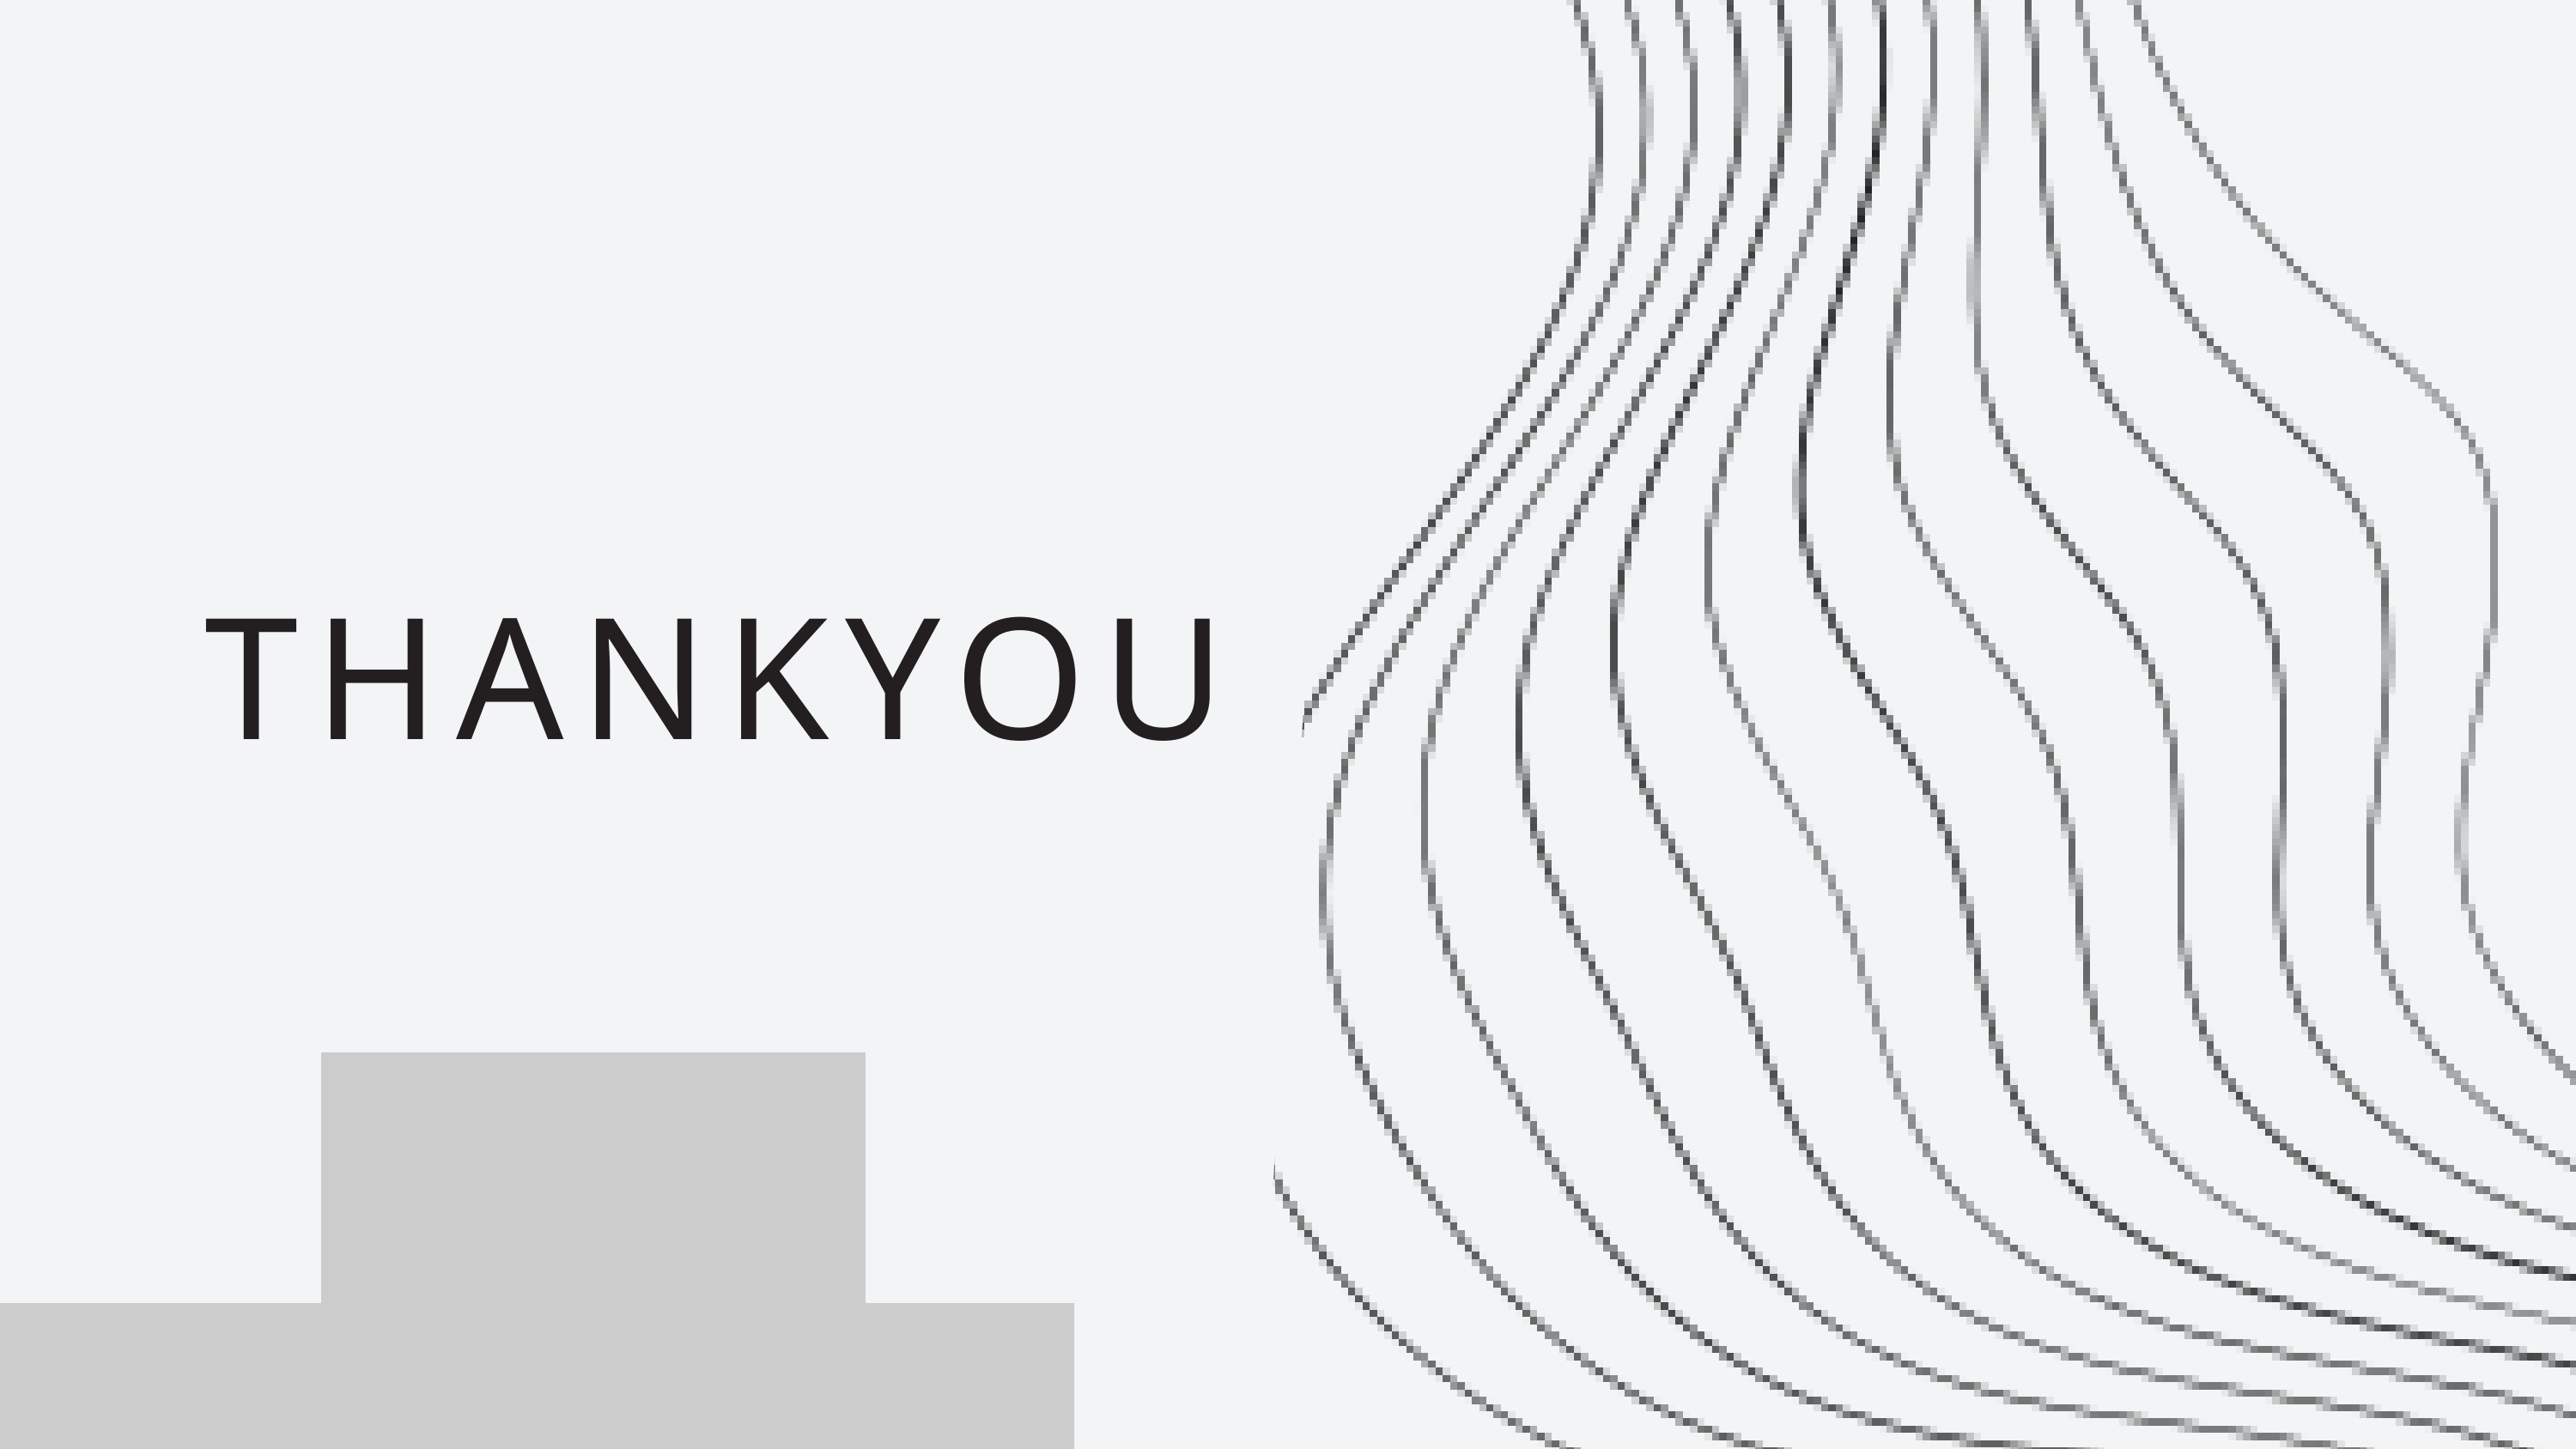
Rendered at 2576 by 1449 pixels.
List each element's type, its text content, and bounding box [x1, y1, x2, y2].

text_box [1255, 0, 2576, 1449]
text_box [0, 1052, 1075, 1449]
text_box THANKYOU [204, 540, 1346, 773]
